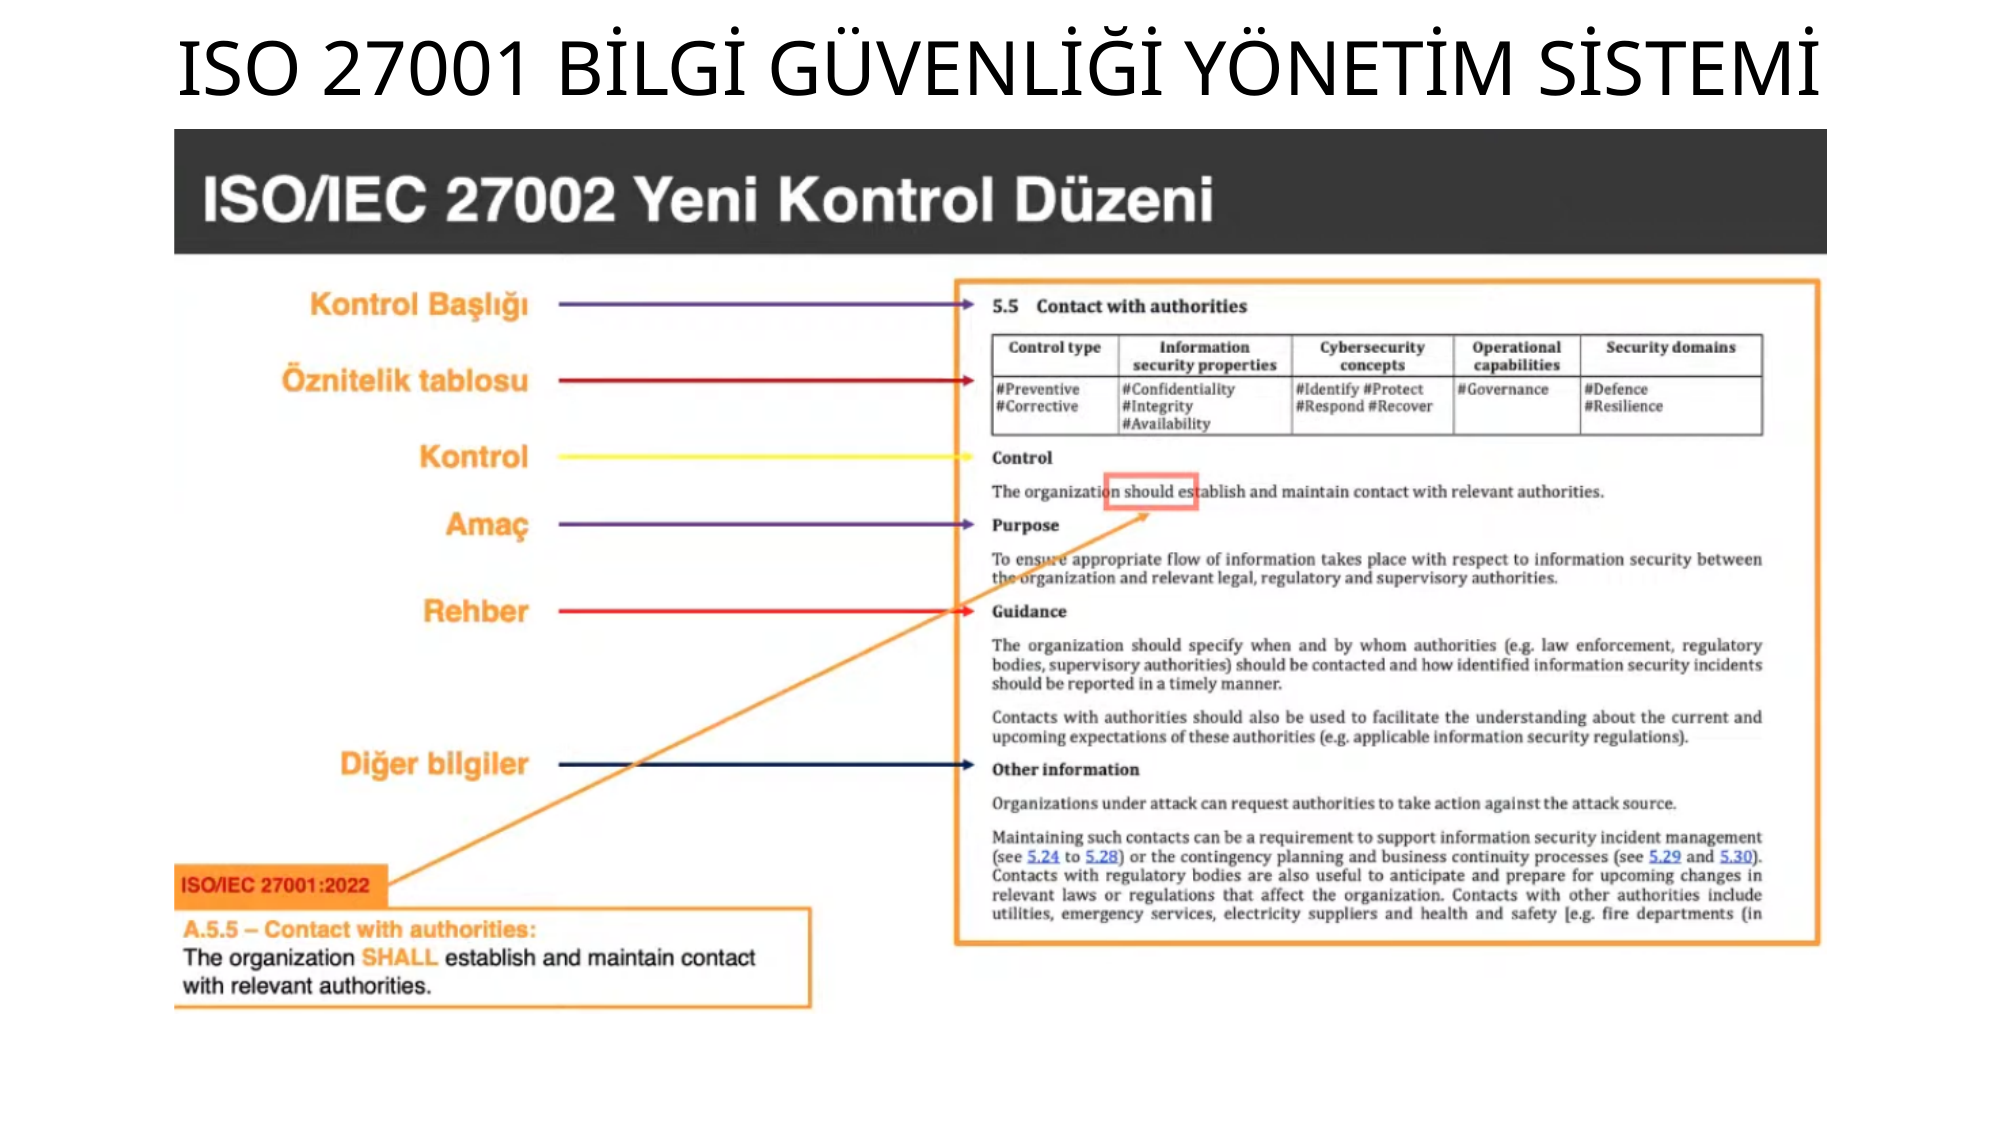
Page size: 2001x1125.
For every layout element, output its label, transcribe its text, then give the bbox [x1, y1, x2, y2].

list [172, 128, 1827, 1014]
title ISO 27001 BİLGİ GÜVENLİĞİ YÖNETİM SİSTEMİ [137, 18, 1863, 112]
